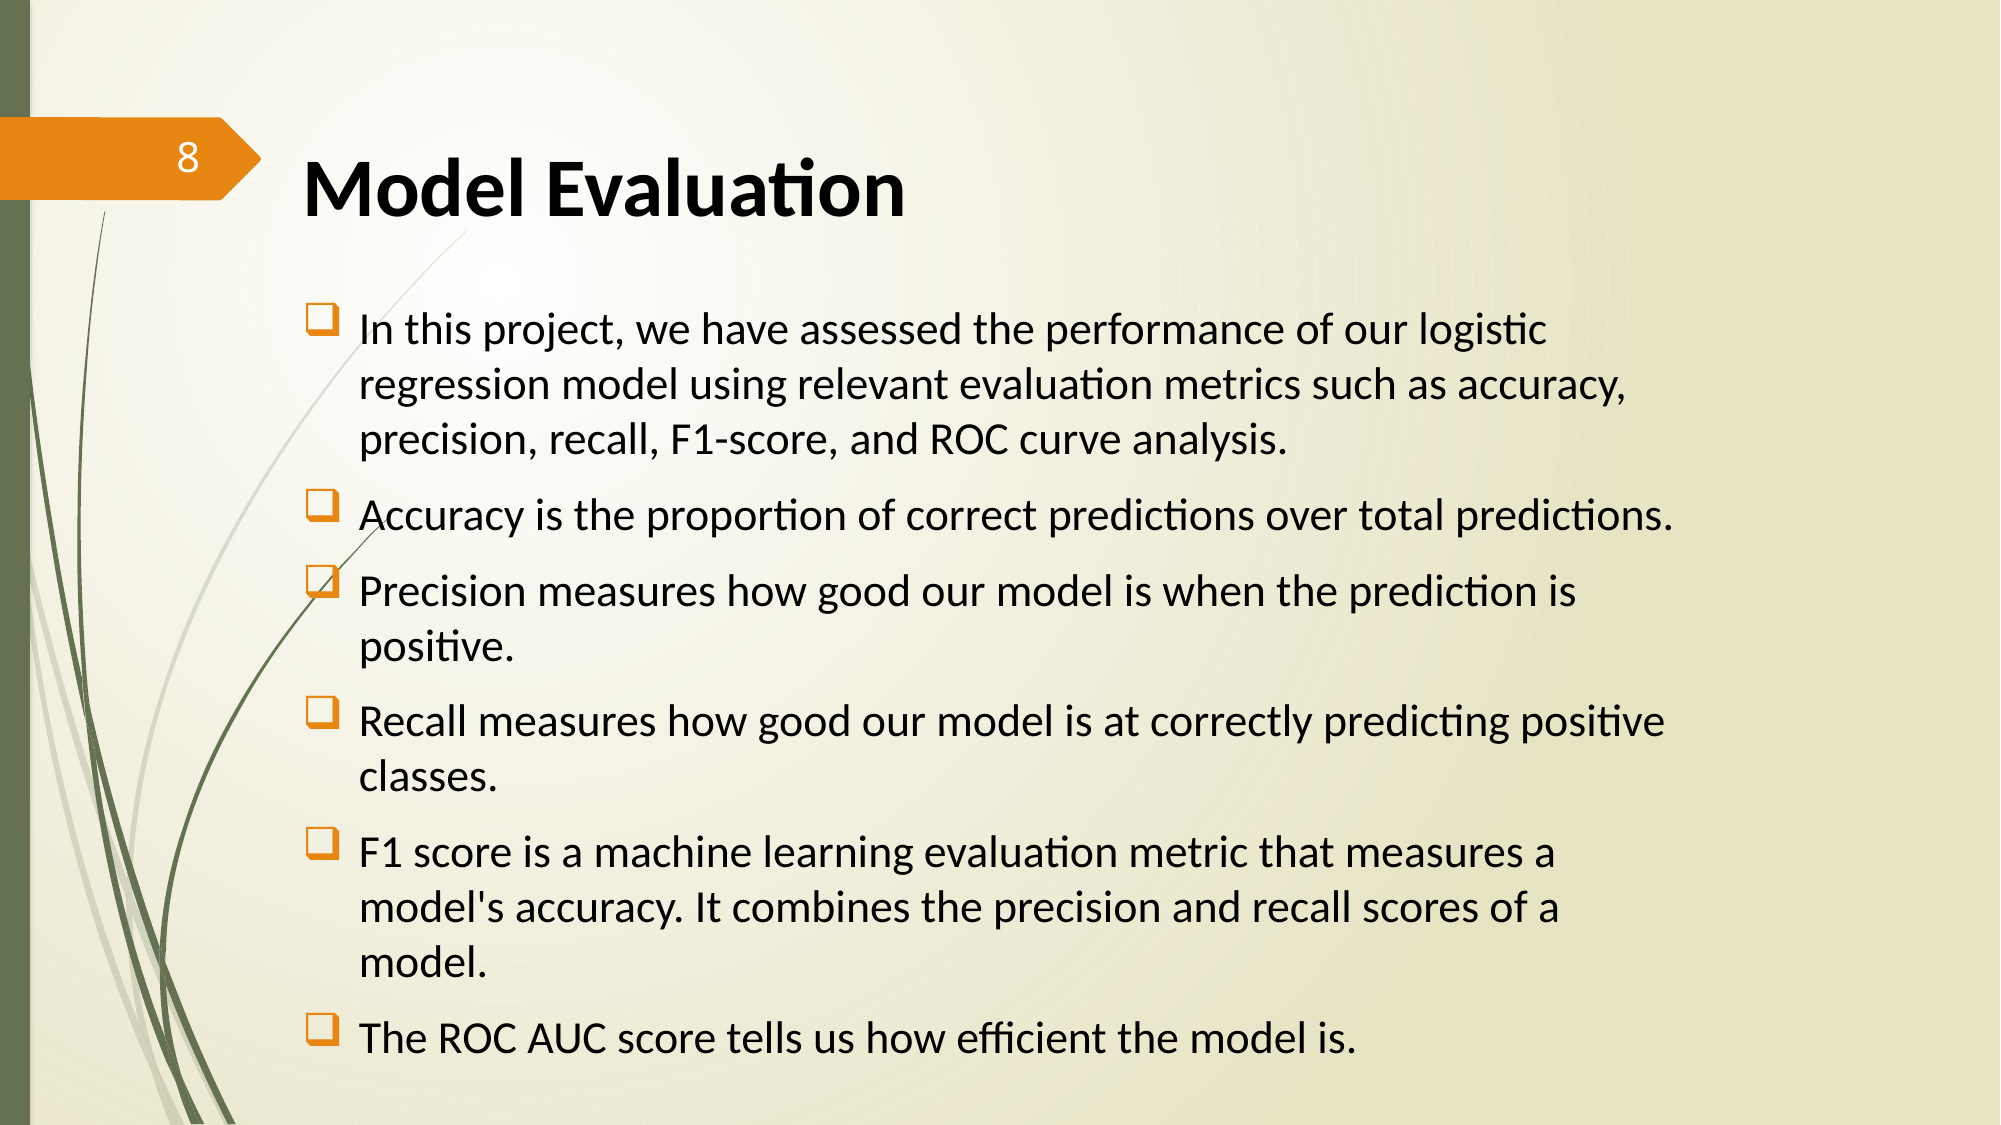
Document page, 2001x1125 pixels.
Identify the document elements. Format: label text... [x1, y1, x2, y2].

text_box Model Evaluation In this project, we have assessed the performance of our logistic regression model using relevant evaluation metrics such as accuracy, precision, recall, F1-score, and ROC curve analysis. Accuracy is the proportion of correct predictions over total predictions. Precision measures how good our model is when the prediction is positive. Recall measures how good our model is at correctly predicting positive classes. F1 score is a machine learning evaluation metric that measures a model's accuracy. It combines the precision and recall scores of a model. The ROC AUC score tells us how efficient the model is. [287, 125, 1702, 1115]
slide_number 8 [87, 129, 216, 190]
